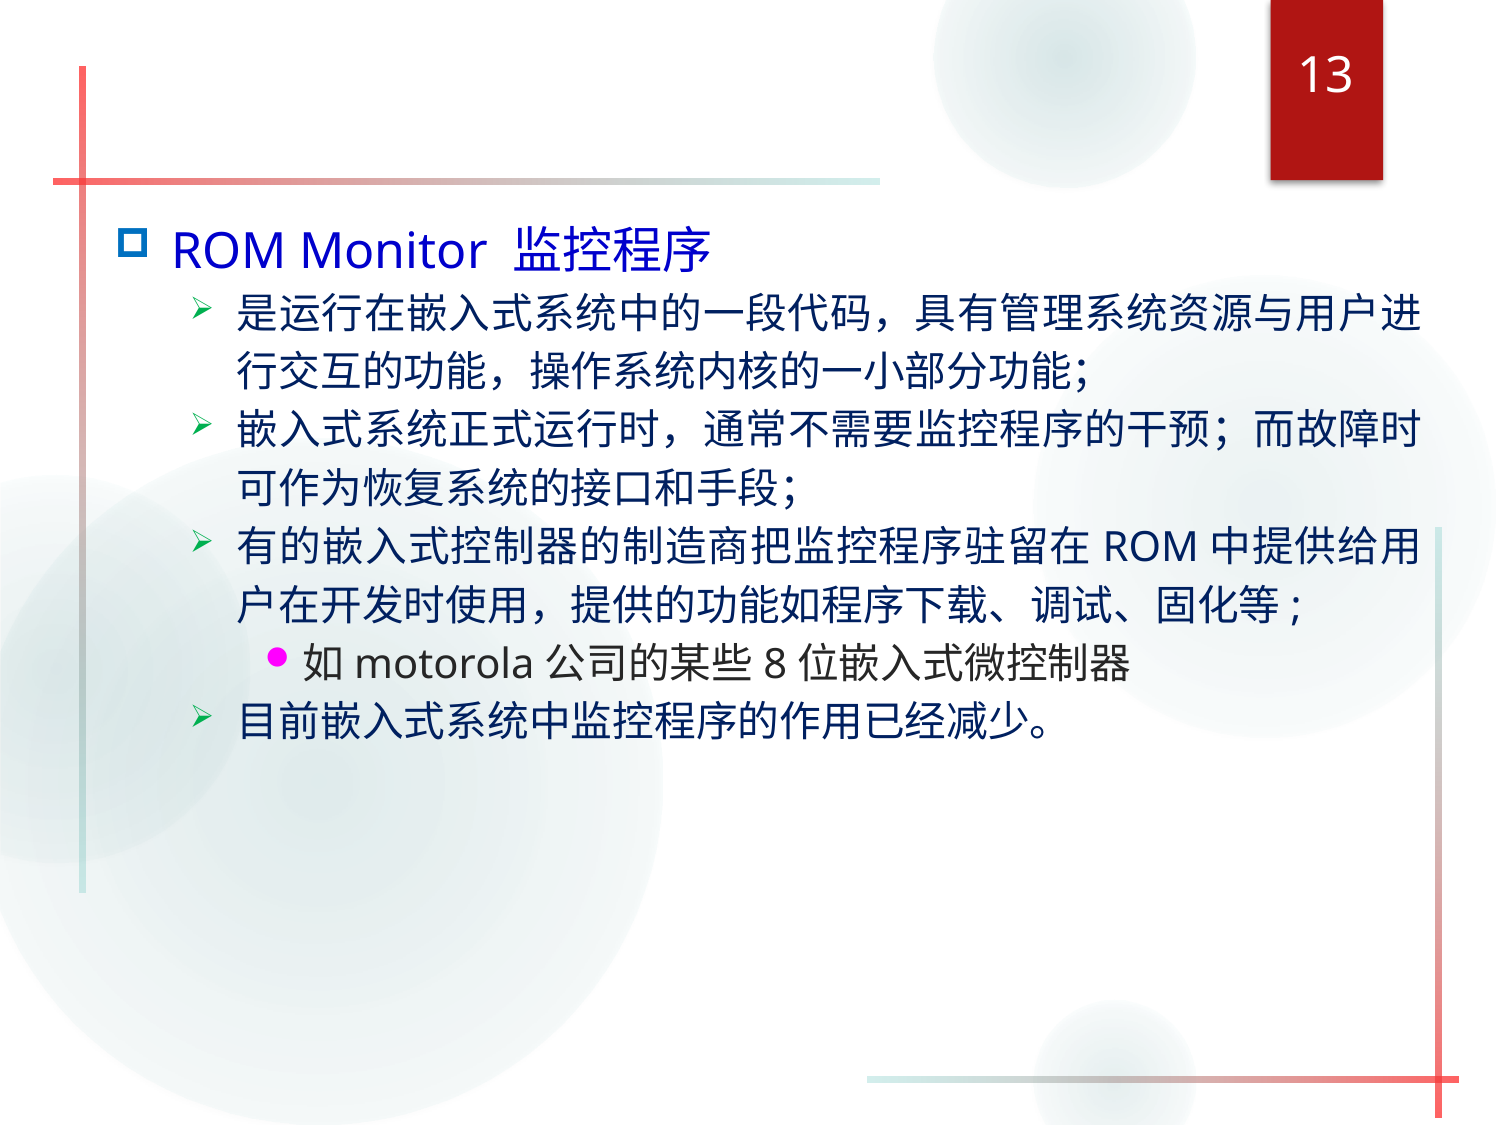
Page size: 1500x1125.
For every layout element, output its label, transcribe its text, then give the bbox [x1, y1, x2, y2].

slide_number 13 [1273, 48, 1378, 119]
text_box ROM Monitor 监控程序 是运行在嵌入式系统中的一段代码，具有管理系统资源与用户进行交互的功能，操作系统内核的一小部分功能； 嵌入式系统正式运行时，通常不需要监控程序的干预；而故障时可作为恢复系统的接口和手段； 有的嵌入式控制器的制造商把监控程序驻留在ROM中提供给用户在开发时使用，提供的功能如程序下载、调试、固化等; 如motorola公司的某些8位嵌入式微控制器 目前嵌入式系统中监控程序的作用已经减少。 [99, 212, 1438, 975]
